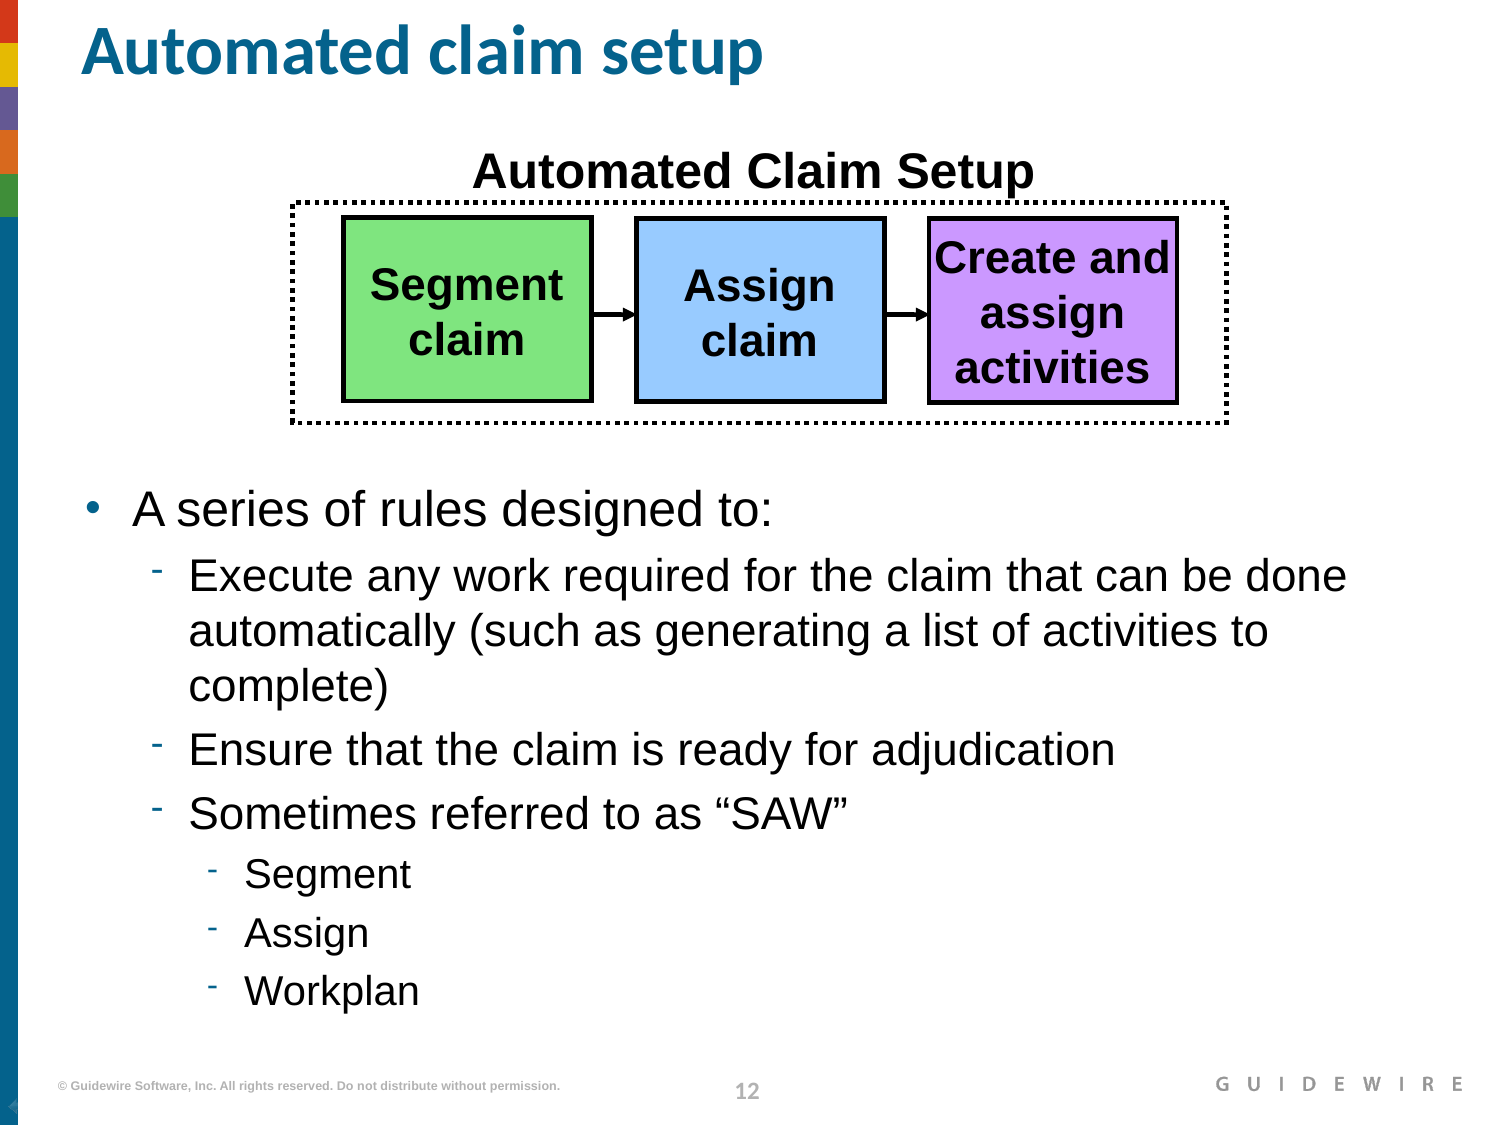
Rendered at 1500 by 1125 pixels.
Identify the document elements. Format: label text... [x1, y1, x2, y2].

text_box [929, 393, 1177, 403]
text_box Automated Claim Setup [426, 138, 1082, 199]
title Automated claim setup [81, 19, 1446, 142]
picture [10, 1101, 18, 1111]
text_box [929, 218, 1177, 227]
text_box Assign claim [633, 255, 886, 366]
text_box Segment claim [341, 254, 593, 365]
picture [0, 0, 18, 216]
text_box [593, 308, 633, 321]
text_box [636, 218, 885, 255]
text_box [343, 365, 592, 401]
text_box [343, 217, 592, 254]
text_box Create and assign activities [926, 227, 1179, 393]
text_box [292, 202, 1227, 423]
list A series of rules designed to: Execute any work required for the claim that can be done automatically (such as generating a list of activities to complete) Ensure that the claim is ready for adjudication Sometimes referred to as “SAW” Segment Assign Workplan [85, 476, 1450, 1049]
picture [1215, 1073, 1480, 1096]
text_box [636, 366, 885, 402]
text_box [886, 308, 926, 321]
